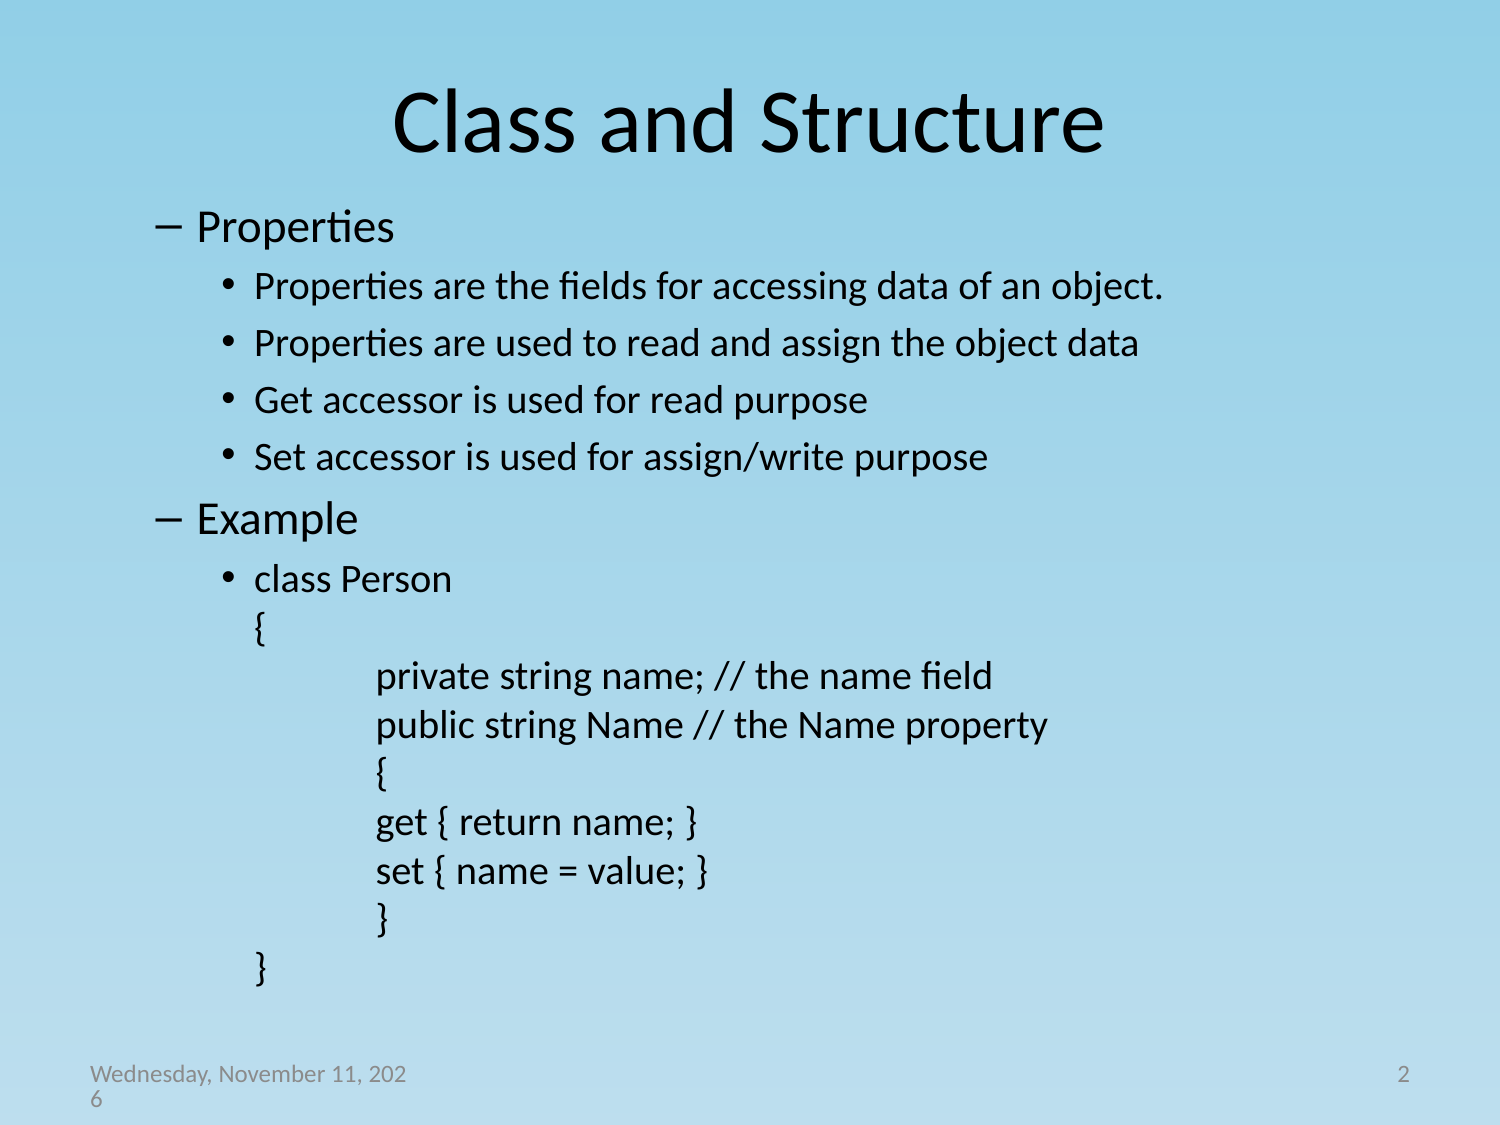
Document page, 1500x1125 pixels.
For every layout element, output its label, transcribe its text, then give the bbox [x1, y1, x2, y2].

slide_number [75, 1042, 425, 1103]
list Properties Properties are the fields for accessing data of an object. Properties are used to read and assign the object data Get accessor is used for read purpose Set accessor is used for assign/write purpose Example class Person { private string name; // the name field public string Name // the Name property { get { return name; } set { name = value; } } } [75, 187, 1425, 1005]
slide_number 2 [1074, 1042, 1425, 1103]
title Class and Structure [75, 45, 1425, 187]
